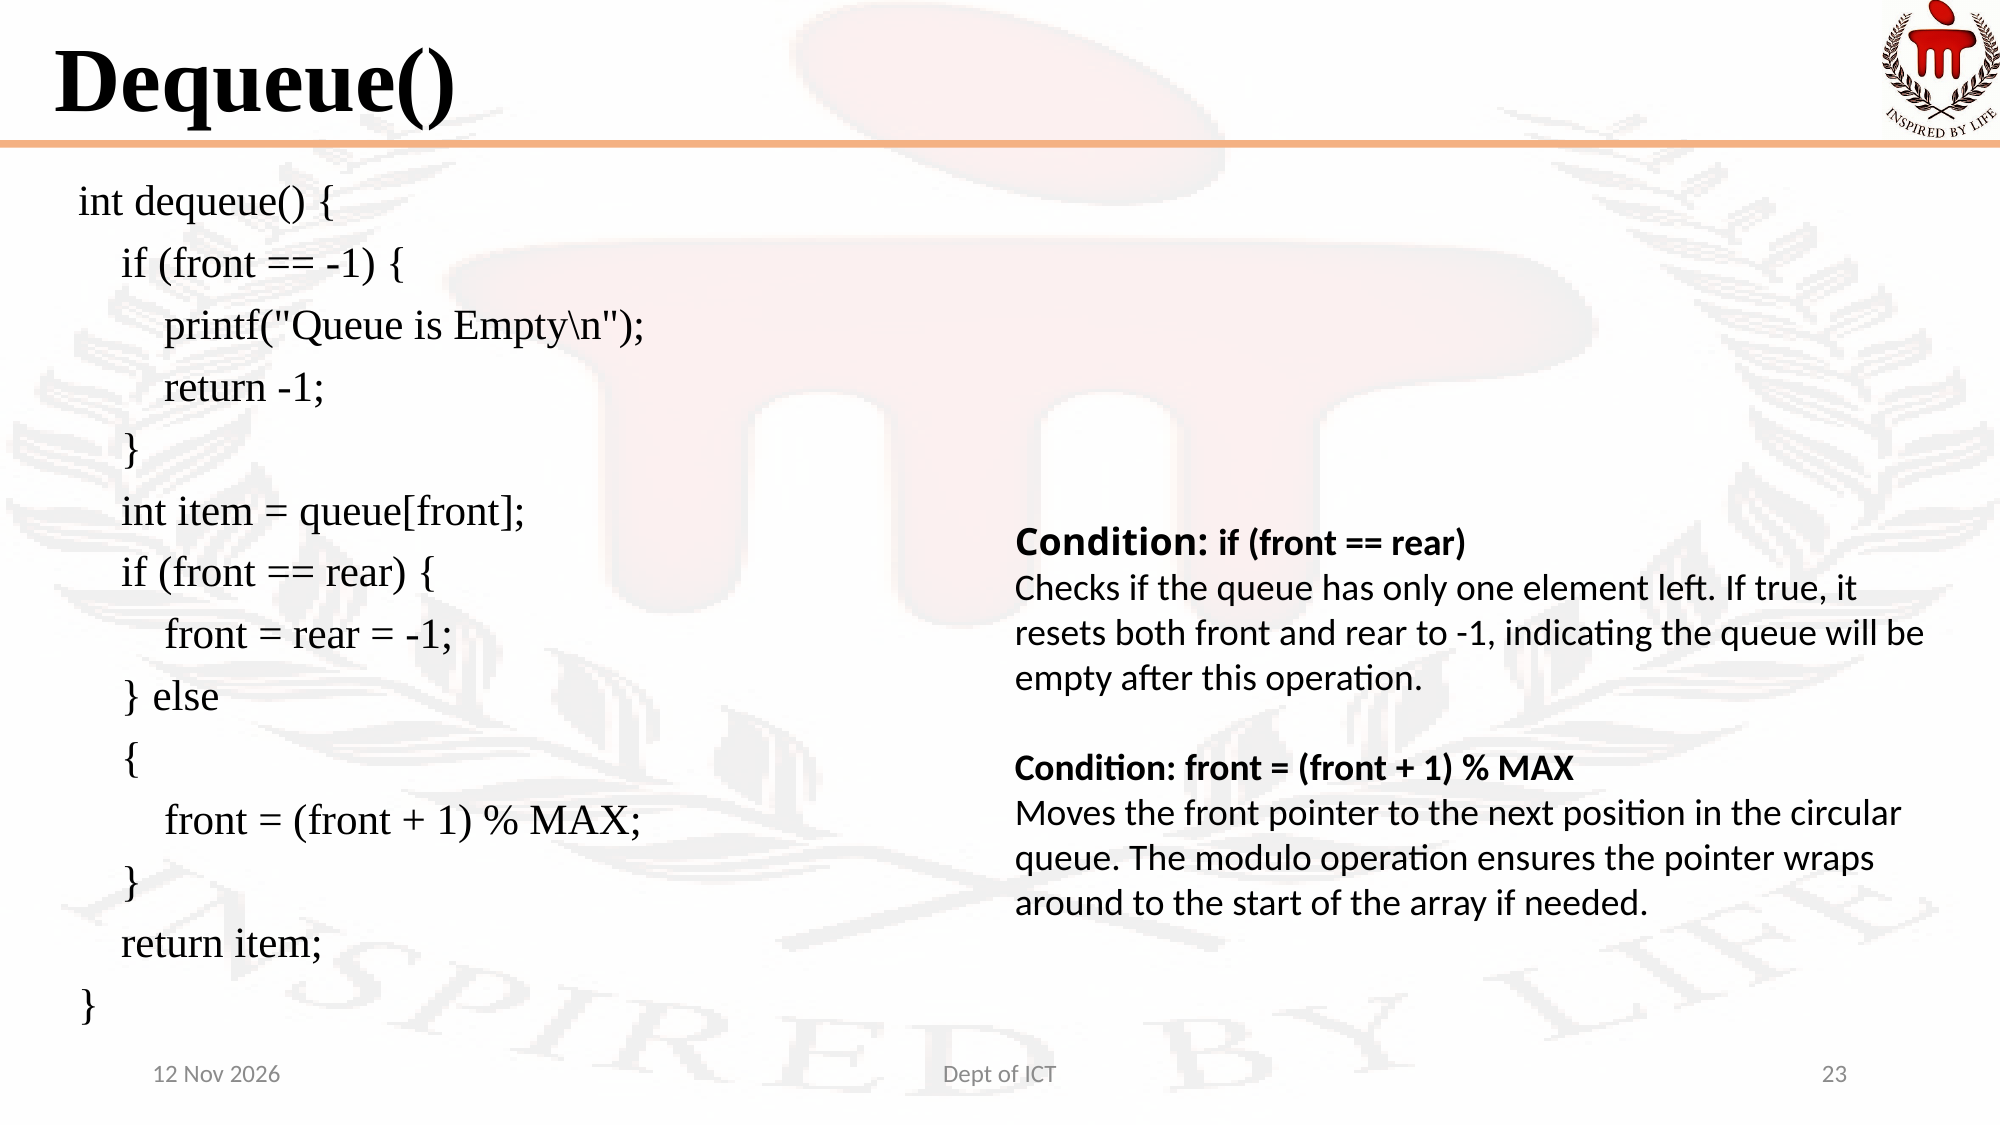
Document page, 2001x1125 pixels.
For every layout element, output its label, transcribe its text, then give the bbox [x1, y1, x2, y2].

text_box Condition: if (front == rear) Checks if the queue has only one element left. If true, it resets both front and rear to -1, indicating the queue will be empty after this operation. Condition: front = (front + 1) % MAX Moves the front pointer to the next position in the circular queue. The modulo operation ensures the pointer wraps around to the start of the array if needed. [999, 510, 1973, 976]
title Dequeue() [39, 22, 1863, 141]
list int dequeue() { if (front == -1) { printf("Queue is Empty\n"); return -1; } int item = queue[front]; if (front == rear) { front = rear = -1; } else { front = (front + 1) % MAX; } return item; } [63, 171, 1988, 1043]
slide_number 12-Aug-24 [137, 1042, 588, 1103]
slide_number 23 [1412, 1042, 1863, 1103]
footer Dept of ICT [662, 1042, 1338, 1103]
picture [1882, 0, 2000, 140]
